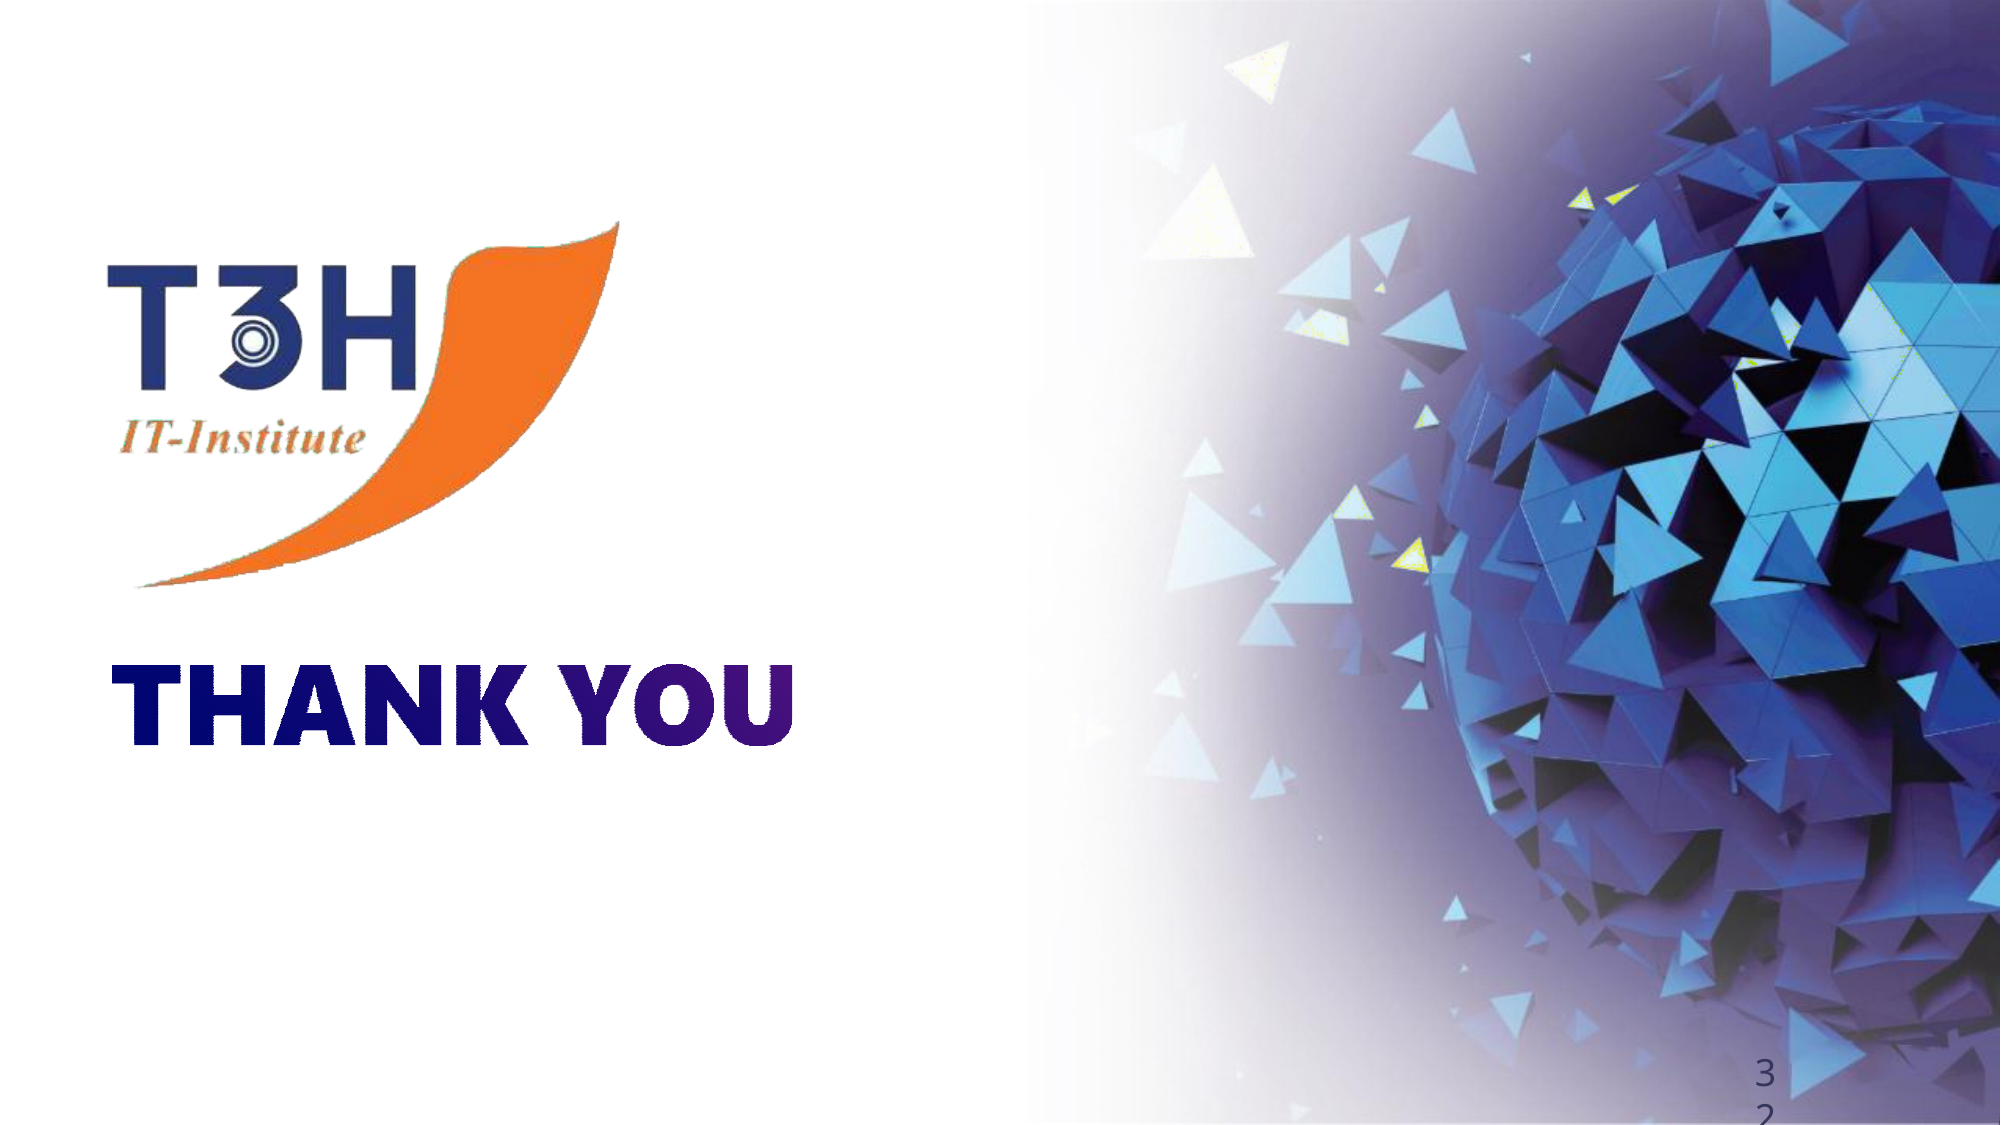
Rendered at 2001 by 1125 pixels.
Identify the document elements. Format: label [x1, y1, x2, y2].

text_box [0, 0, 2000, 1125]
